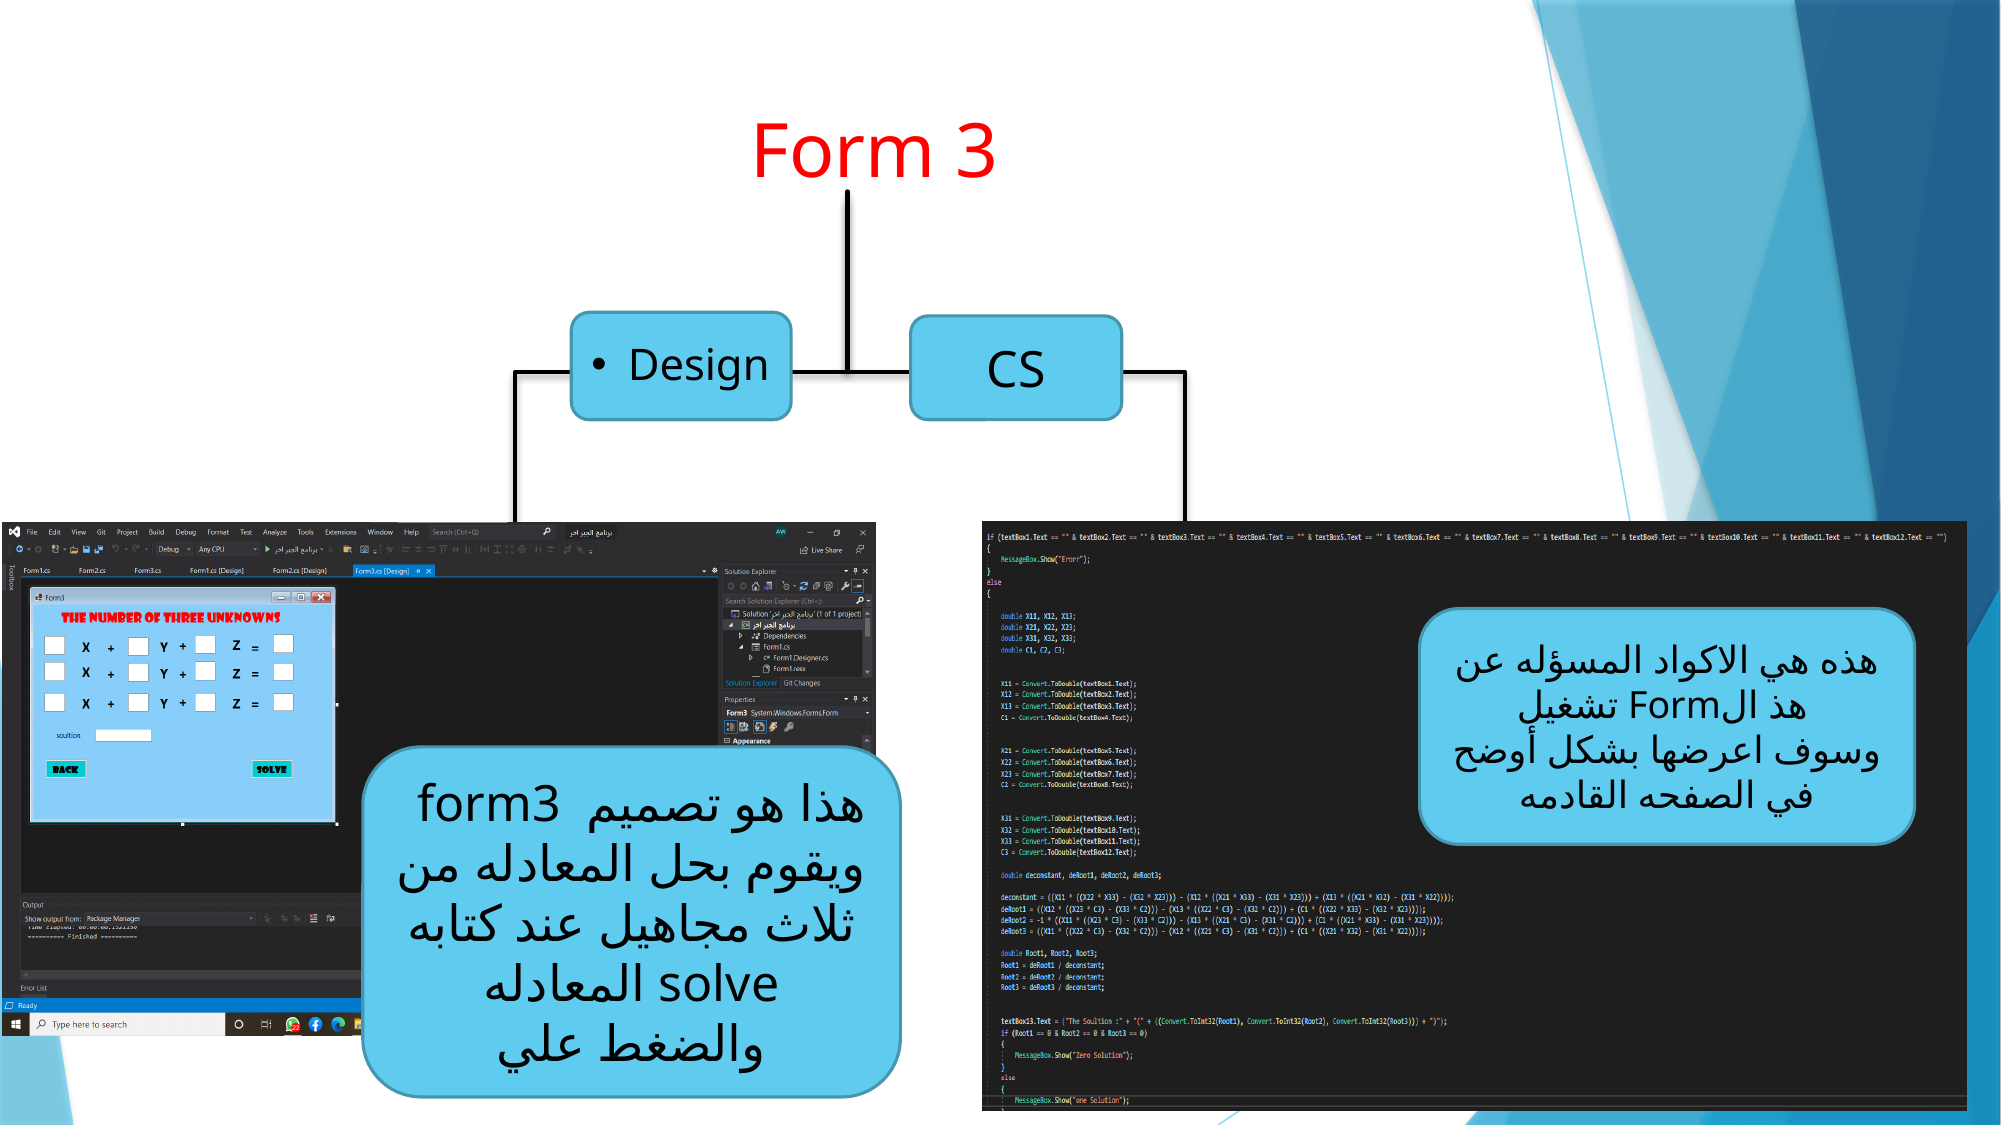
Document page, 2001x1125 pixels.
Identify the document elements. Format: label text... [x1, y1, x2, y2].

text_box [835, 202, 1198, 542]
picture [981, 521, 1968, 1111]
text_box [510, 205, 832, 521]
text_box form3 هذا هو تصميم ويقوم بحل المعادله من ثلاث مجاهيل عند كتابه المعادله solve والضغط علي [361, 758, 902, 1099]
title Form 3 [735, 95, 2000, 313]
picture [2, 521, 876, 1037]
